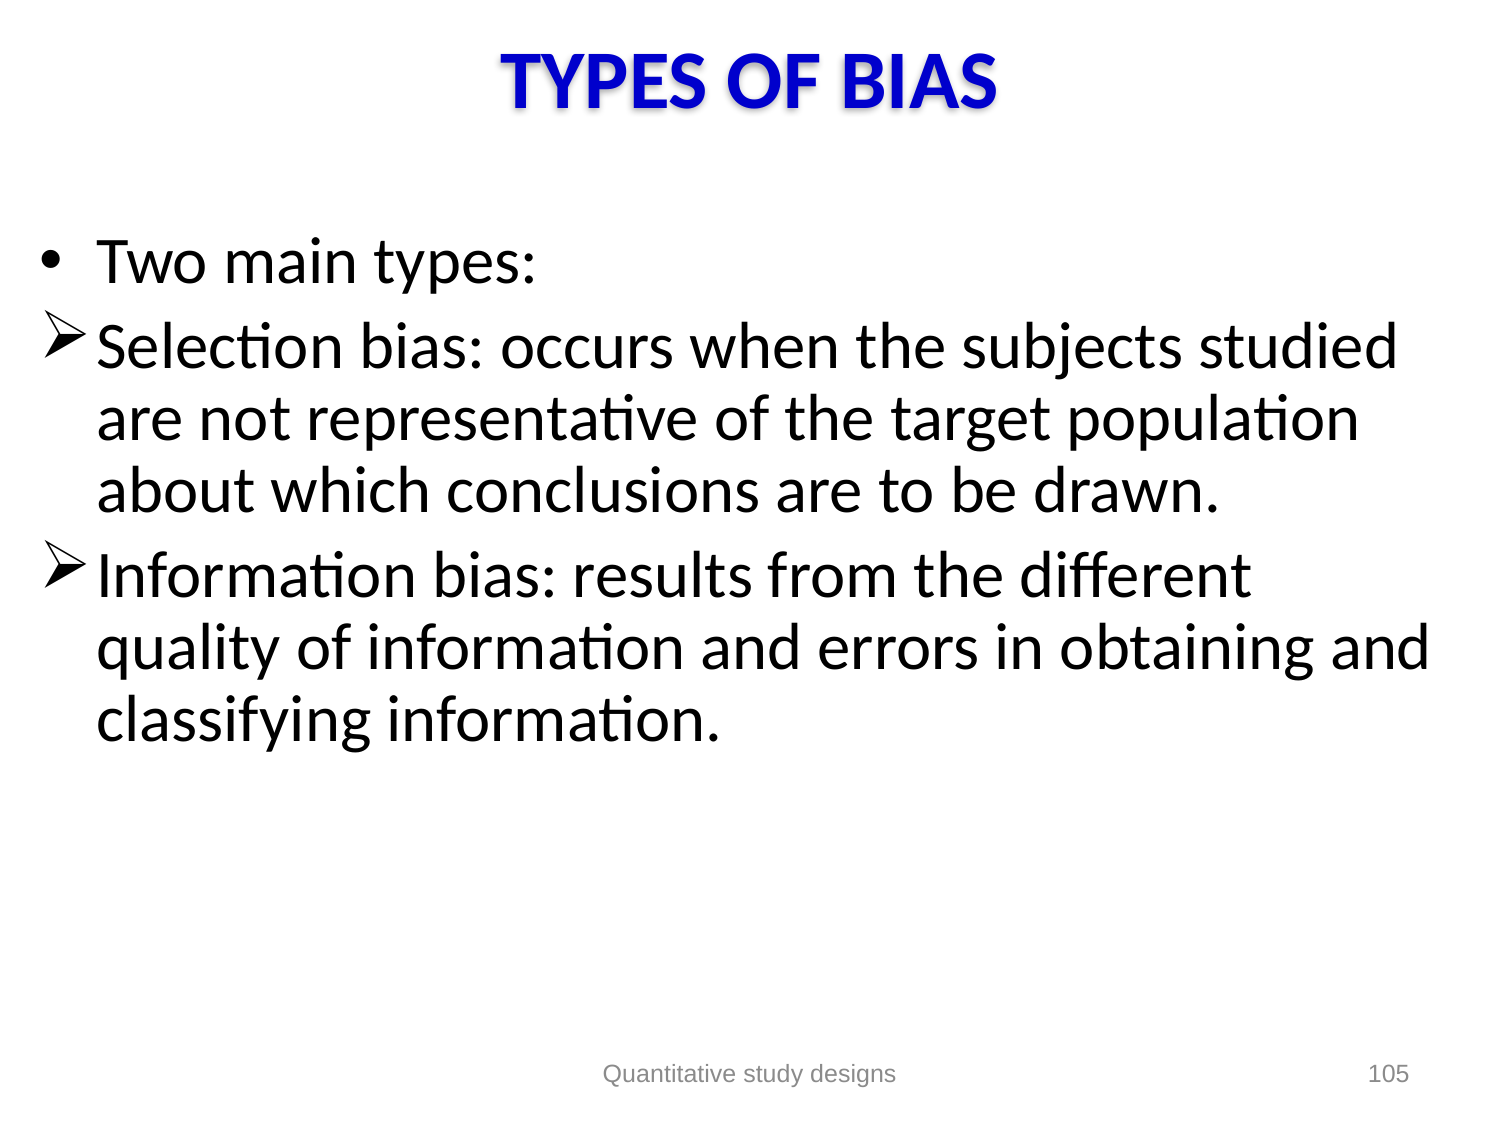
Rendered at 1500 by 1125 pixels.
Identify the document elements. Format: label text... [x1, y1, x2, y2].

title TYPES OF BIAS [74, 0, 1426, 124]
footer Quantitative study designs [512, 1042, 988, 1103]
list Two main types: Selection bias: occurs when the subjects studied are not representative of the target population about which conclusions are to be drawn. Information bias: results from the different quality of information and errors in obtaining and classifying information. [24, 124, 1463, 1051]
slide_number 105 [1074, 1042, 1425, 1103]
